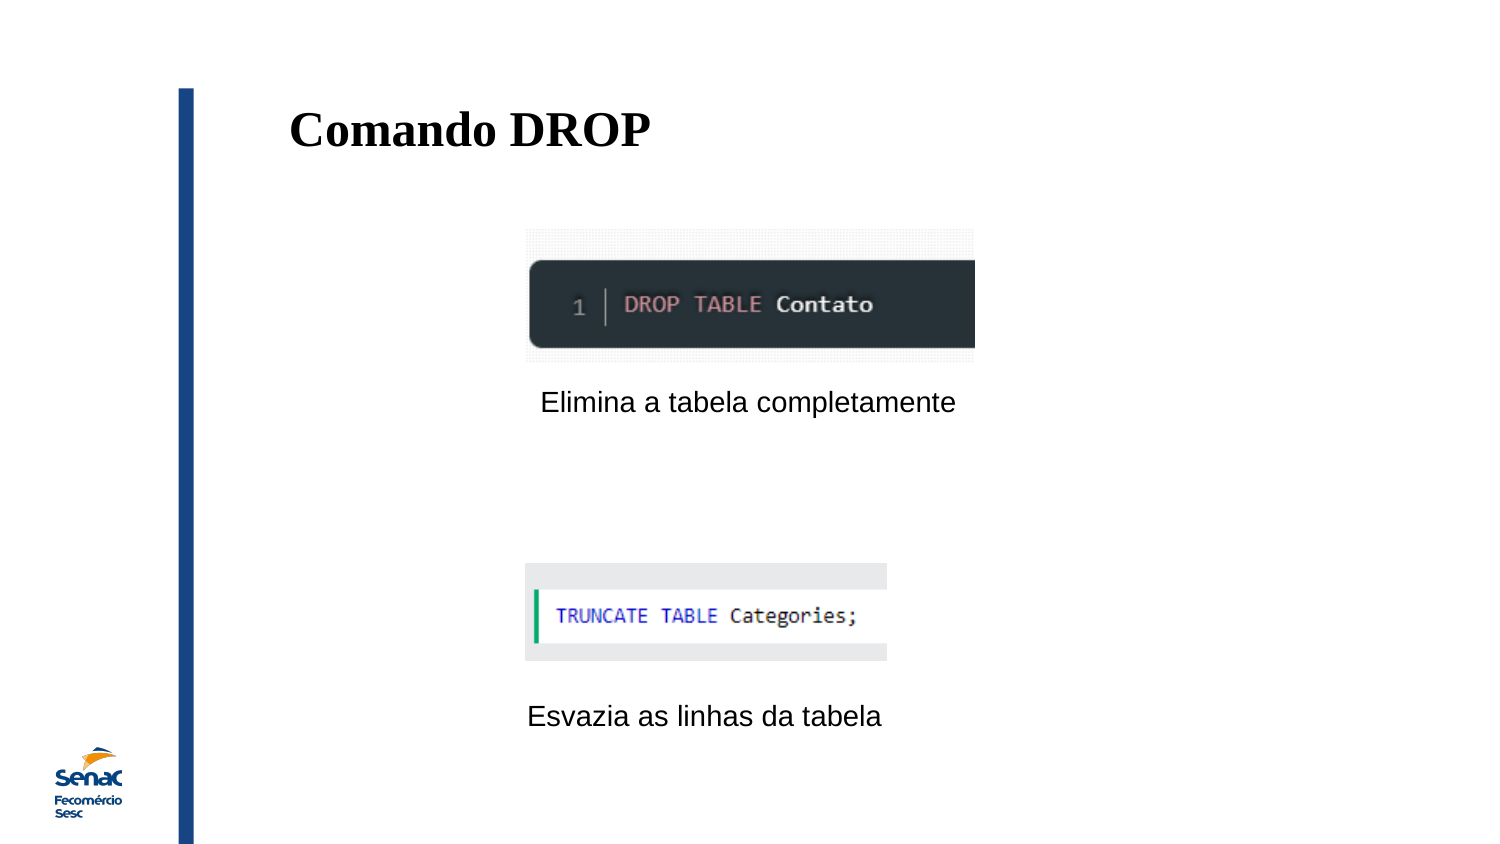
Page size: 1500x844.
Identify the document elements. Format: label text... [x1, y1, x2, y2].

text_box Comando DROP [273, 88, 1384, 164]
picture [525, 563, 887, 661]
text_box Esvazia as linhas da tabela [512, 689, 988, 740]
picture [55, 747, 122, 818]
text_box Elimina a tabela completamente [525, 375, 1001, 426]
picture [525, 229, 975, 365]
